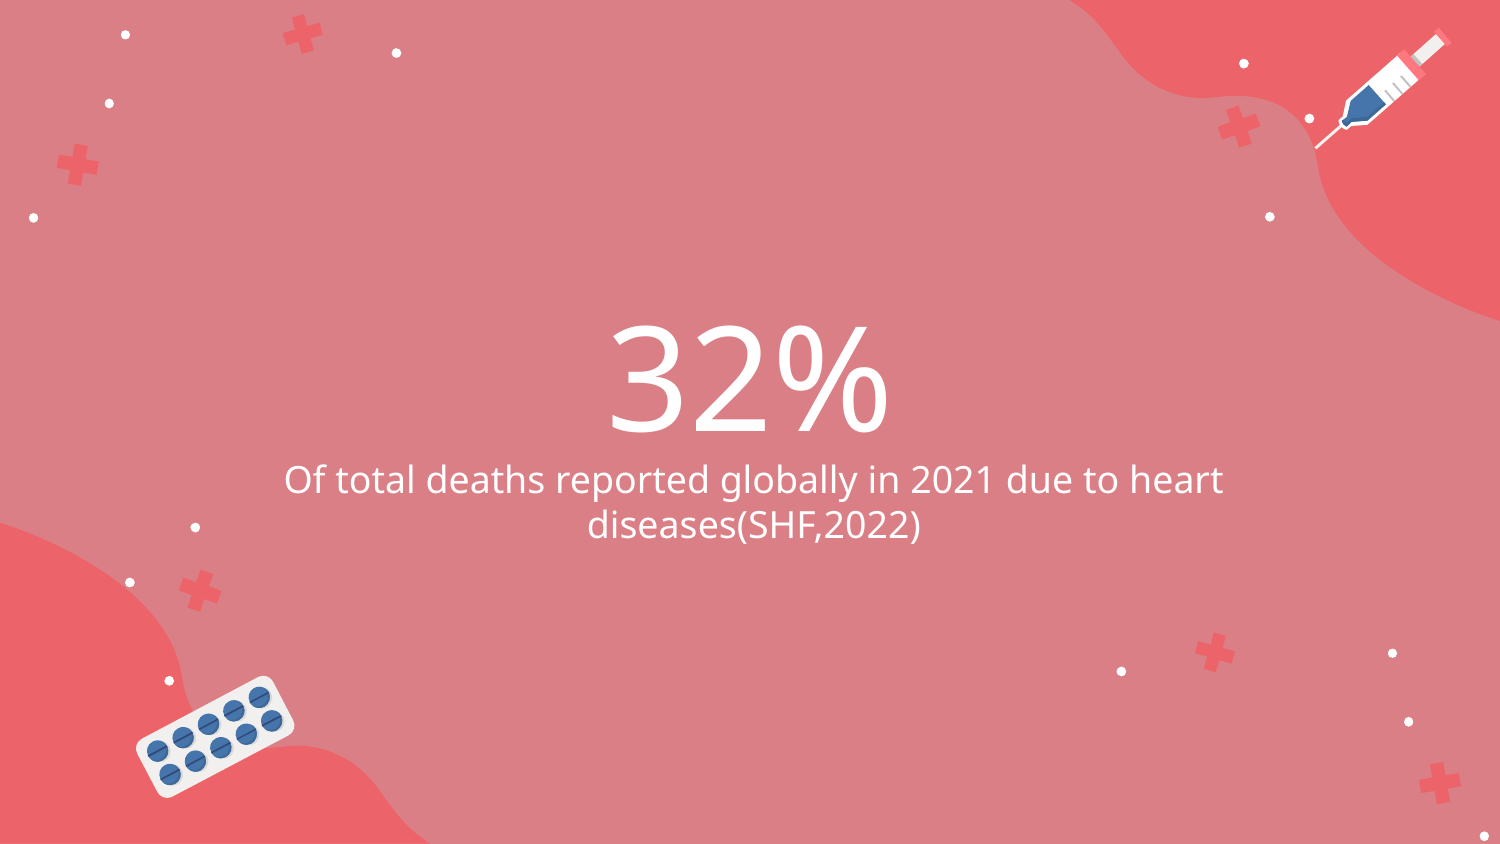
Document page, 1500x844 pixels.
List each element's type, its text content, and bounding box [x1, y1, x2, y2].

title 32% [116, 278, 1383, 468]
list Of total deaths reported globally in 2021 due to heart diseases(SHF,2022) [125, 440, 1384, 536]
